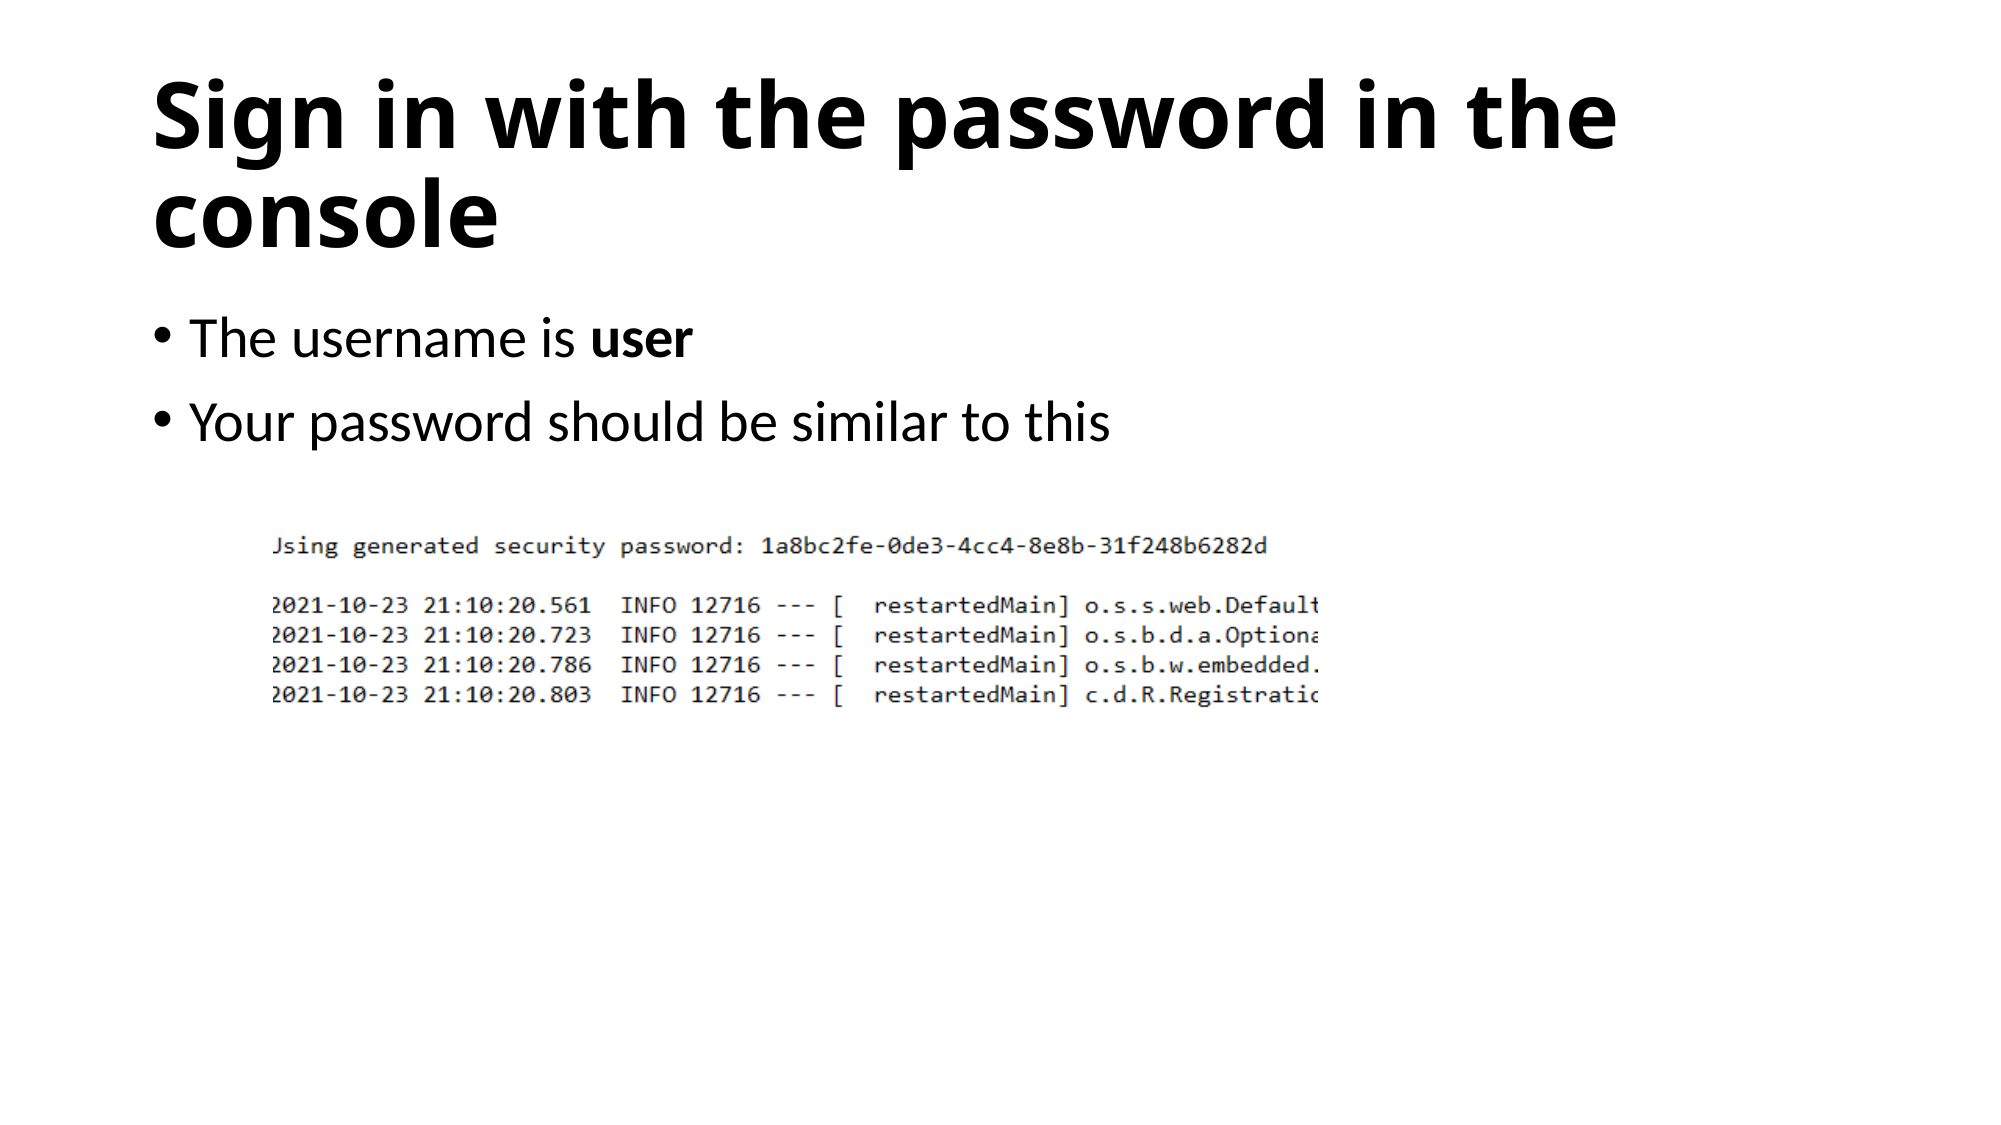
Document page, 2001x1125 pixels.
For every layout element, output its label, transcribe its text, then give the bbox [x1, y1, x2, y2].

picture [273, 505, 1318, 715]
title Sign in with the password in the console [137, 59, 1863, 278]
list The username is user Your password should be similar to this [137, 299, 1863, 1014]
